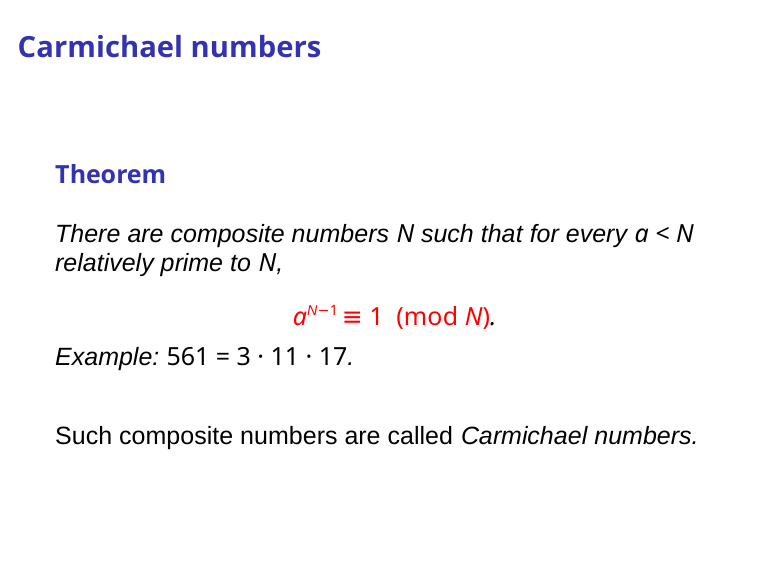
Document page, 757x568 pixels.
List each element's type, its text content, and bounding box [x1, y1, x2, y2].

title Carmichael numbers [15, 33, 741, 129]
text_box Theorem There are composite numbers N such that for every a < N relatively prime to N, aN−1 ≡ 1 (mod N). Example: 561 = 3 · 11 · 17. Such composite numbers are called Carmichael numbers. [53, 158, 725, 450]
